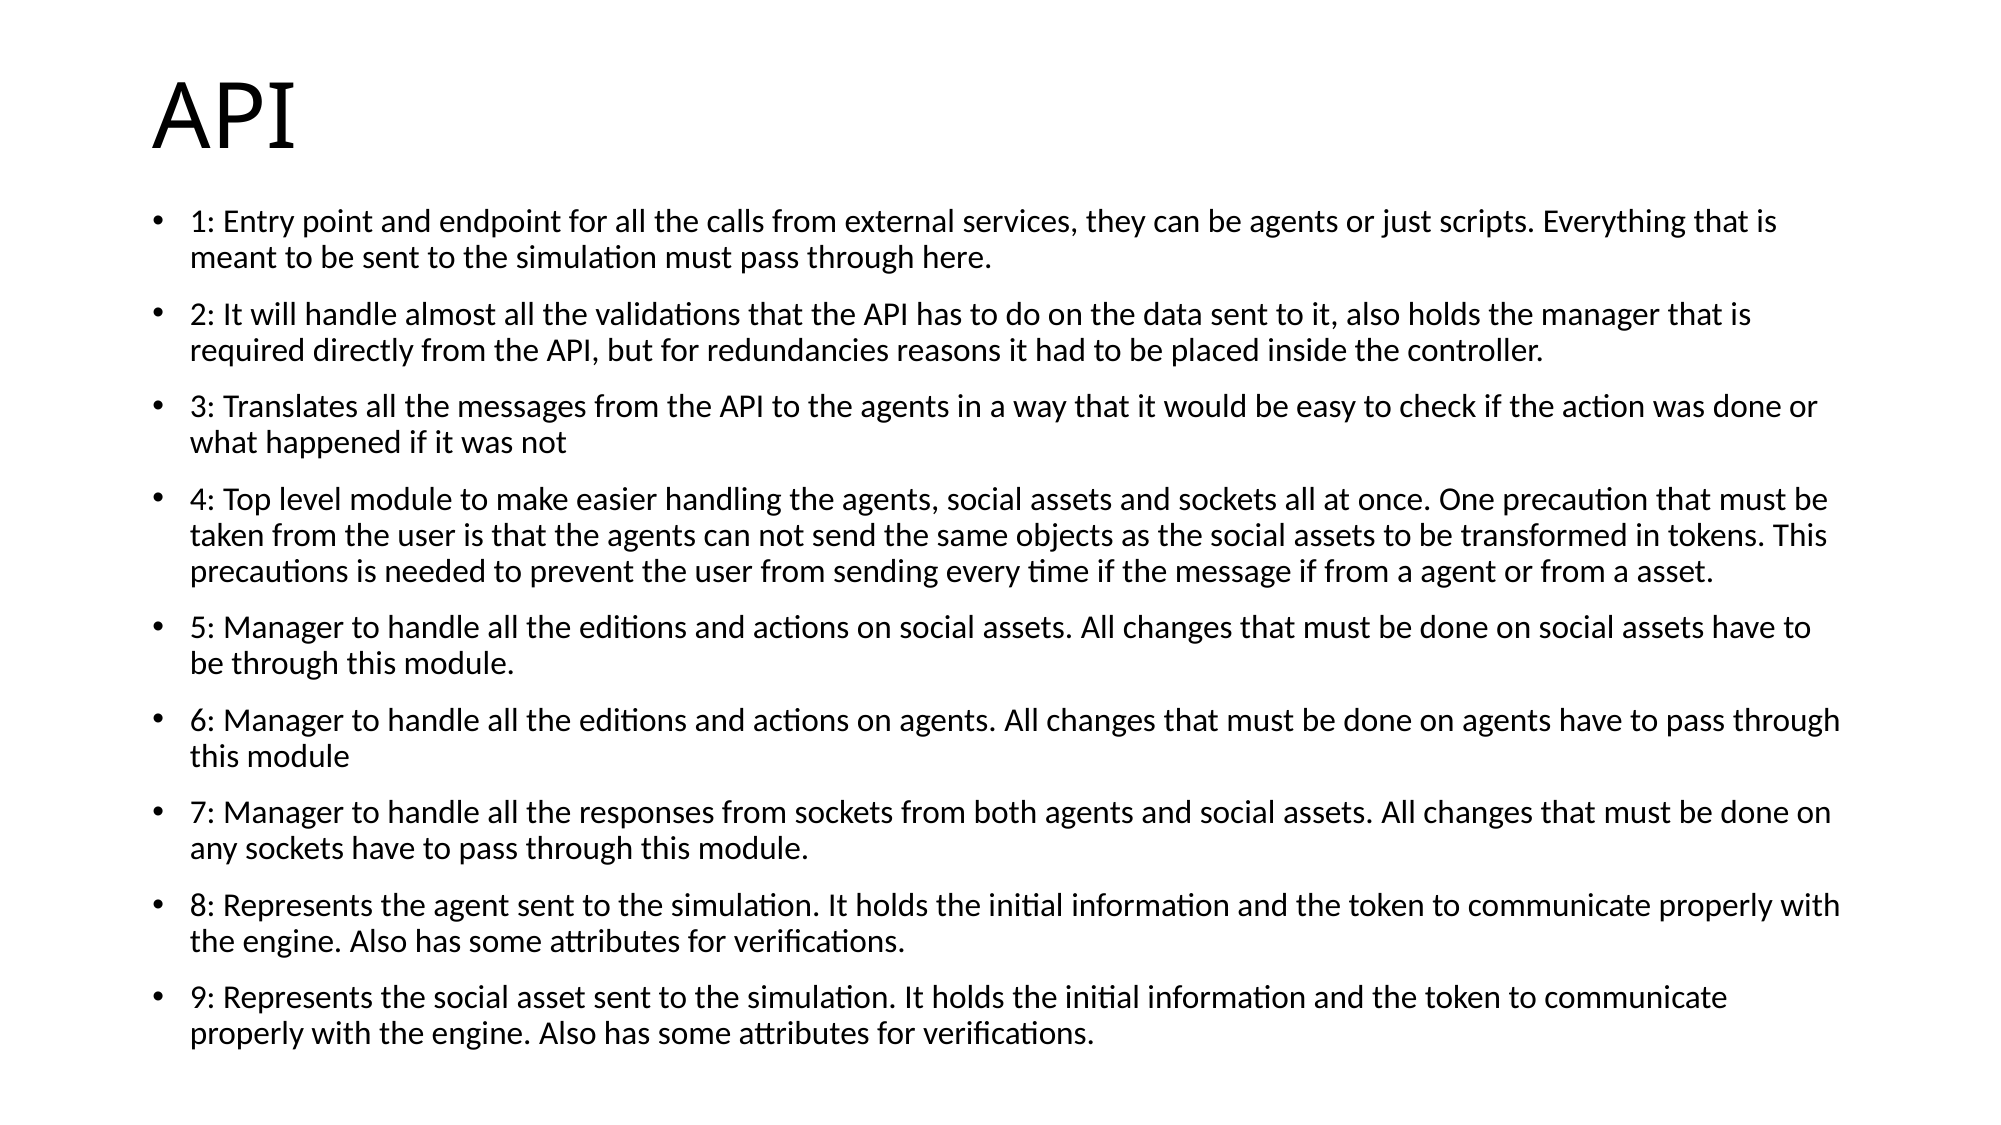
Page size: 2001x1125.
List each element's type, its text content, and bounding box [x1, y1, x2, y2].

title API [137, 10, 1863, 196]
list 1: Entry point and endpoint for all the calls from external services, they can be agents or just scripts. Everything that is meant to be sent to the simulation must pass through here. 2: It will handle almost all the validations that the API has to do on the data sent to it, also holds the manager that is required directly from the API, but for redundancies reasons it had to be placed inside the controller. 3: Translates all the messages from the API to the agents in a way that it would be easy to check if the action was done or what happened if it was not 4: Top level module to make easier handling the agents, social assets and sockets all at once. One precaution that must be taken from the user is that the agents can not send the same objects as the social assets to be transformed in tokens. This precautions is needed to prevent the user from sending every time if the message if from a agent or from a asset. 5: Manager to handle all the editions and actions on social assets. All changes that must be done on social assets have to be through this module. 6: Manager to handle all the editions and actions on agents. All changes that must be done on agents have to pass through this module 7: Manager to handle all the responses from sockets from both agents and social assets. All changes that must be done on any sockets have to pass through this module. 8: Represents the agent sent to the simulation. It holds the initial information and the token to communicate properly with the engine. Also has some attributes for verifications. 9: Represents the social asset sent to the simulation. It holds the initial information and the token to communicate properly with the engine. Also has some attributes for verifications. [137, 196, 1863, 1066]
